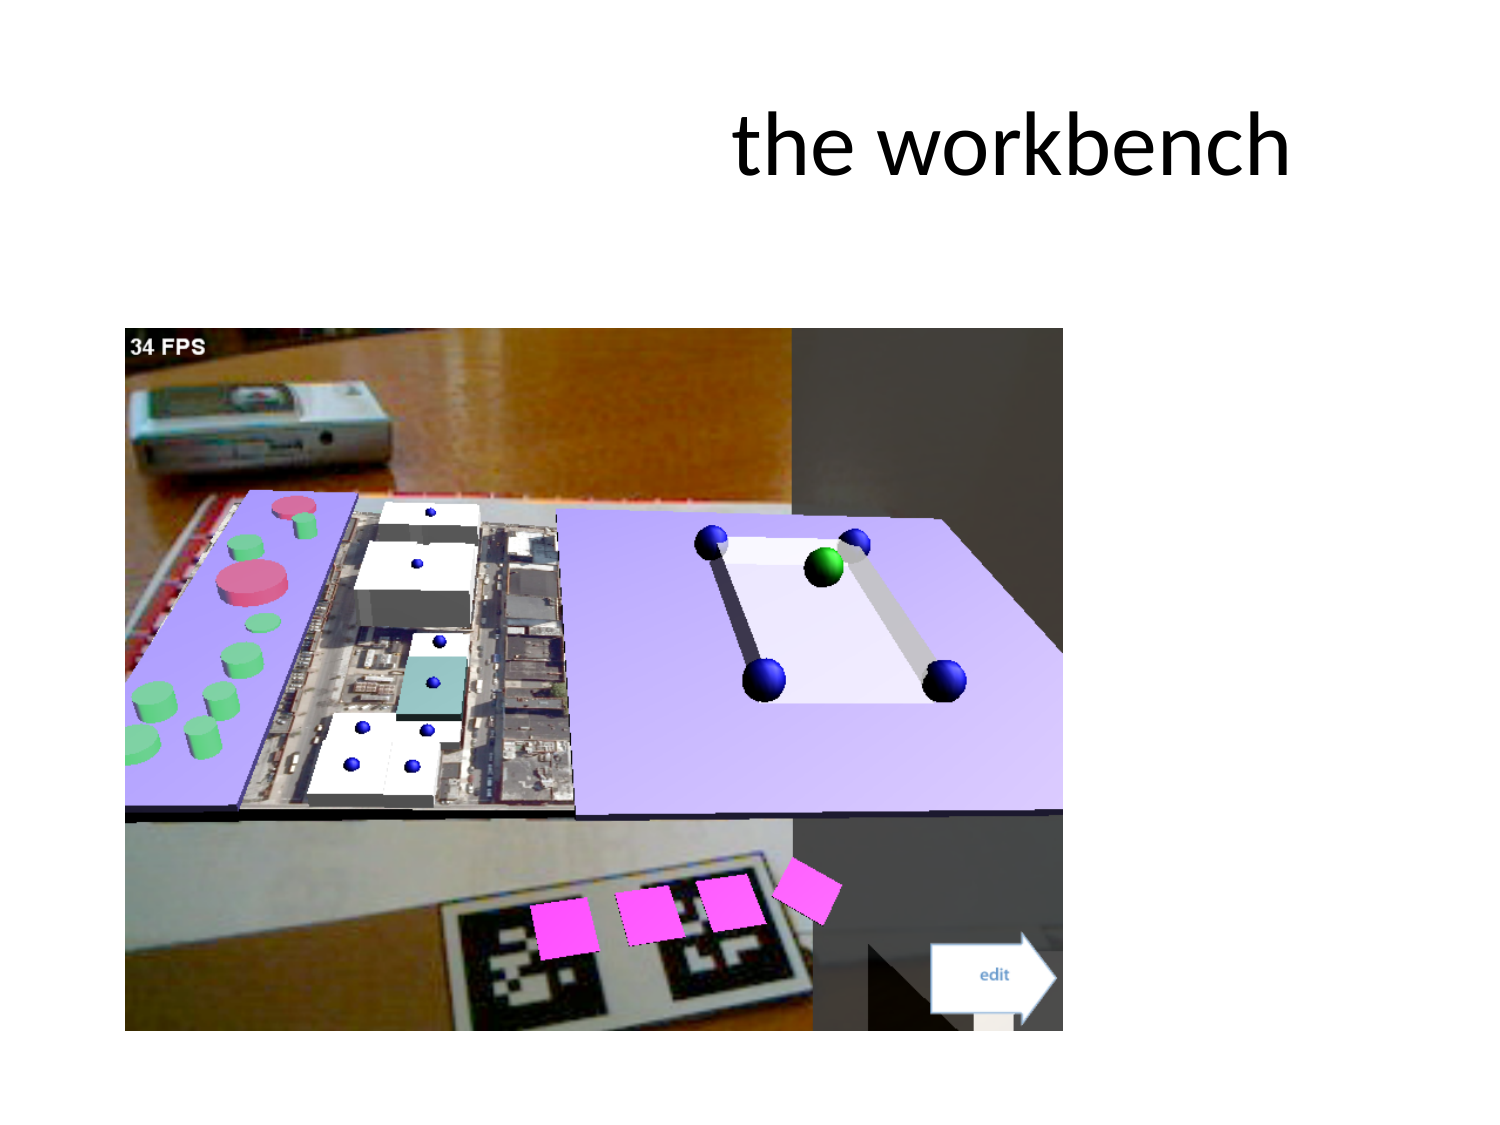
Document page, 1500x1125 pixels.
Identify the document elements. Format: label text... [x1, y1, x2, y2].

title the workbench [337, 45, 1500, 233]
picture [125, 327, 1063, 1031]
